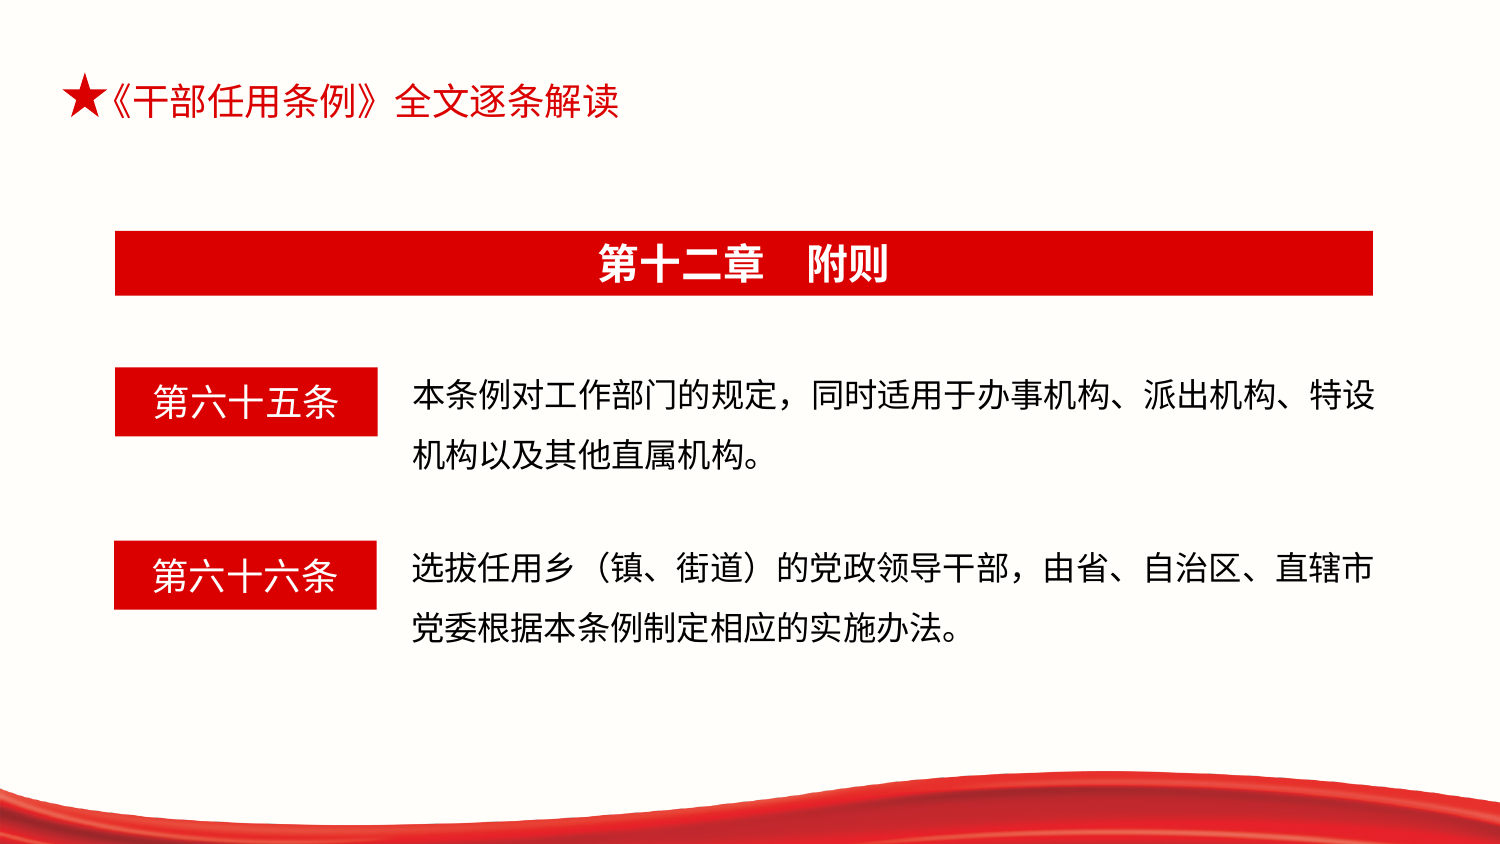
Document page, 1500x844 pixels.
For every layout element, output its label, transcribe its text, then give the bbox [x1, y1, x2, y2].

text_box 第六十六条 [114, 540, 377, 610]
text_box 第六十五条 [115, 367, 378, 437]
picture [0, 771, 1500, 844]
text_box 本条例对工作部门的规定，同时适用于办事机构、派出机构、特设机构以及其他直属机构。 [397, 346, 1392, 482]
text_box 选拔任用乡（镇、街道）的党政领导干部，由省、自治区、直辖市党委根据本条例制定相应的实施办法。 [396, 520, 1391, 655]
text_box 第十二章 附则 [115, 230, 1373, 296]
